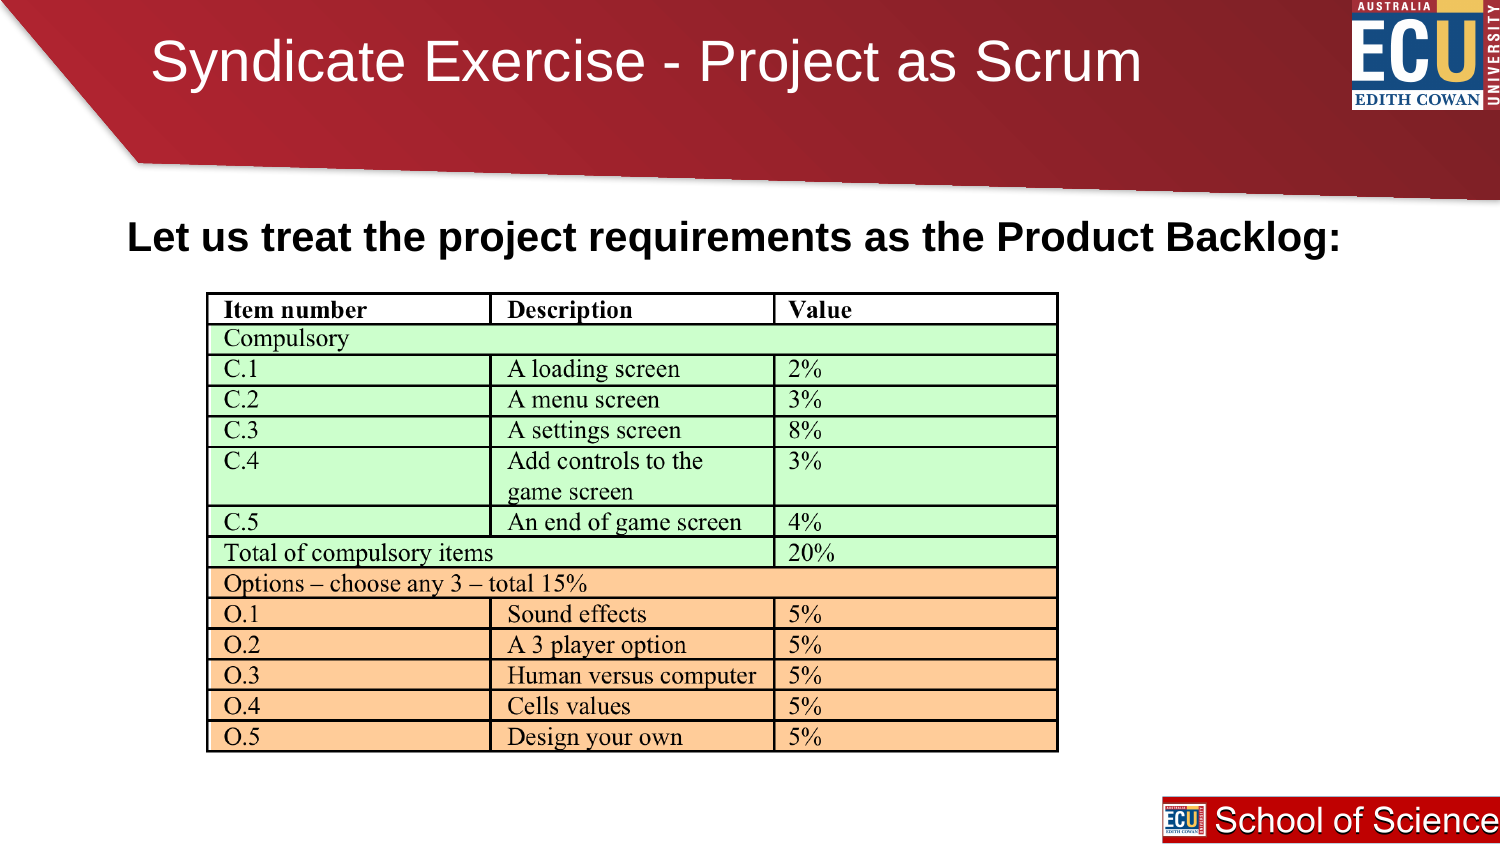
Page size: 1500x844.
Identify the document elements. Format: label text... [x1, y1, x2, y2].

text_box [88, 292, 1176, 789]
title Syndicate Exercise - Project as Scrum [135, 14, 1282, 103]
text_box Let us treat the project requirements as the Product Backlog: [112, 202, 1376, 268]
picture [1352, 0, 1500, 110]
picture [1162, 796, 1500, 844]
